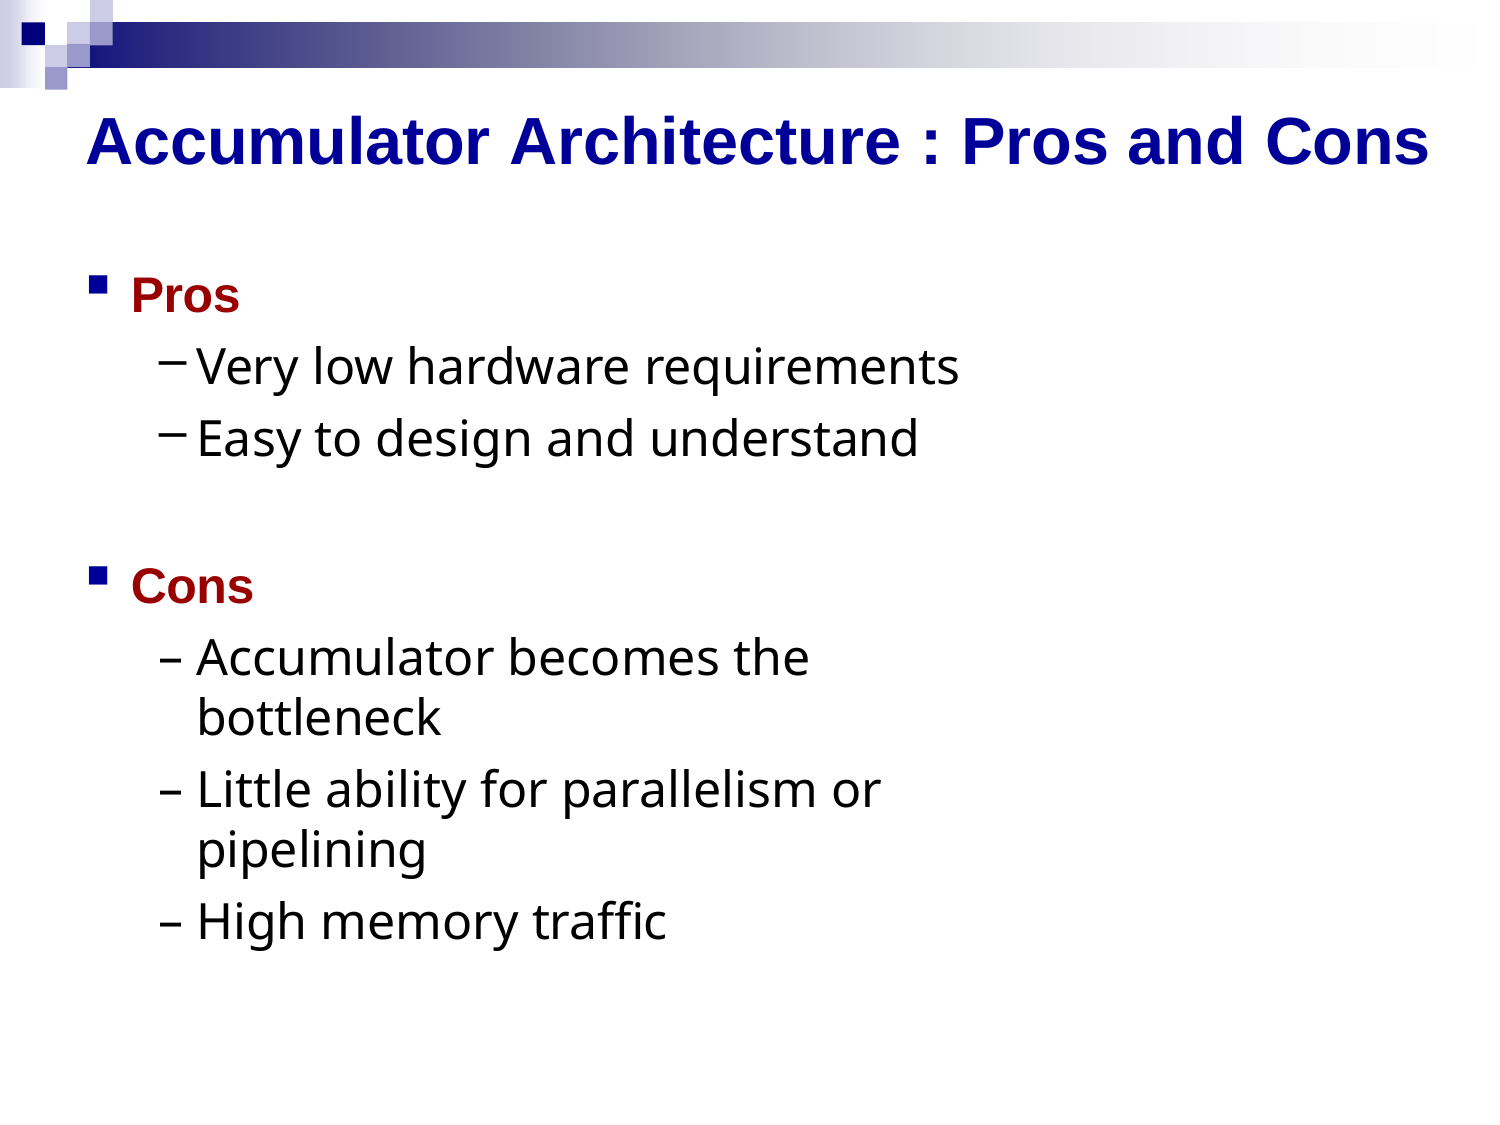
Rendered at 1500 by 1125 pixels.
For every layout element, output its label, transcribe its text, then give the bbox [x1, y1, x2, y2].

picture [0, 0, 47, 88]
text_box Pros Very low hardware requirements Easy to design and understand Cons Accumulator becomes the bottleneck Little ability for parallelism or pipelining High memory traffic [81, 248, 1055, 950]
picture [90, 22, 1500, 68]
title Accumulator Architecture : Pros and Cons [83, 95, 1432, 286]
